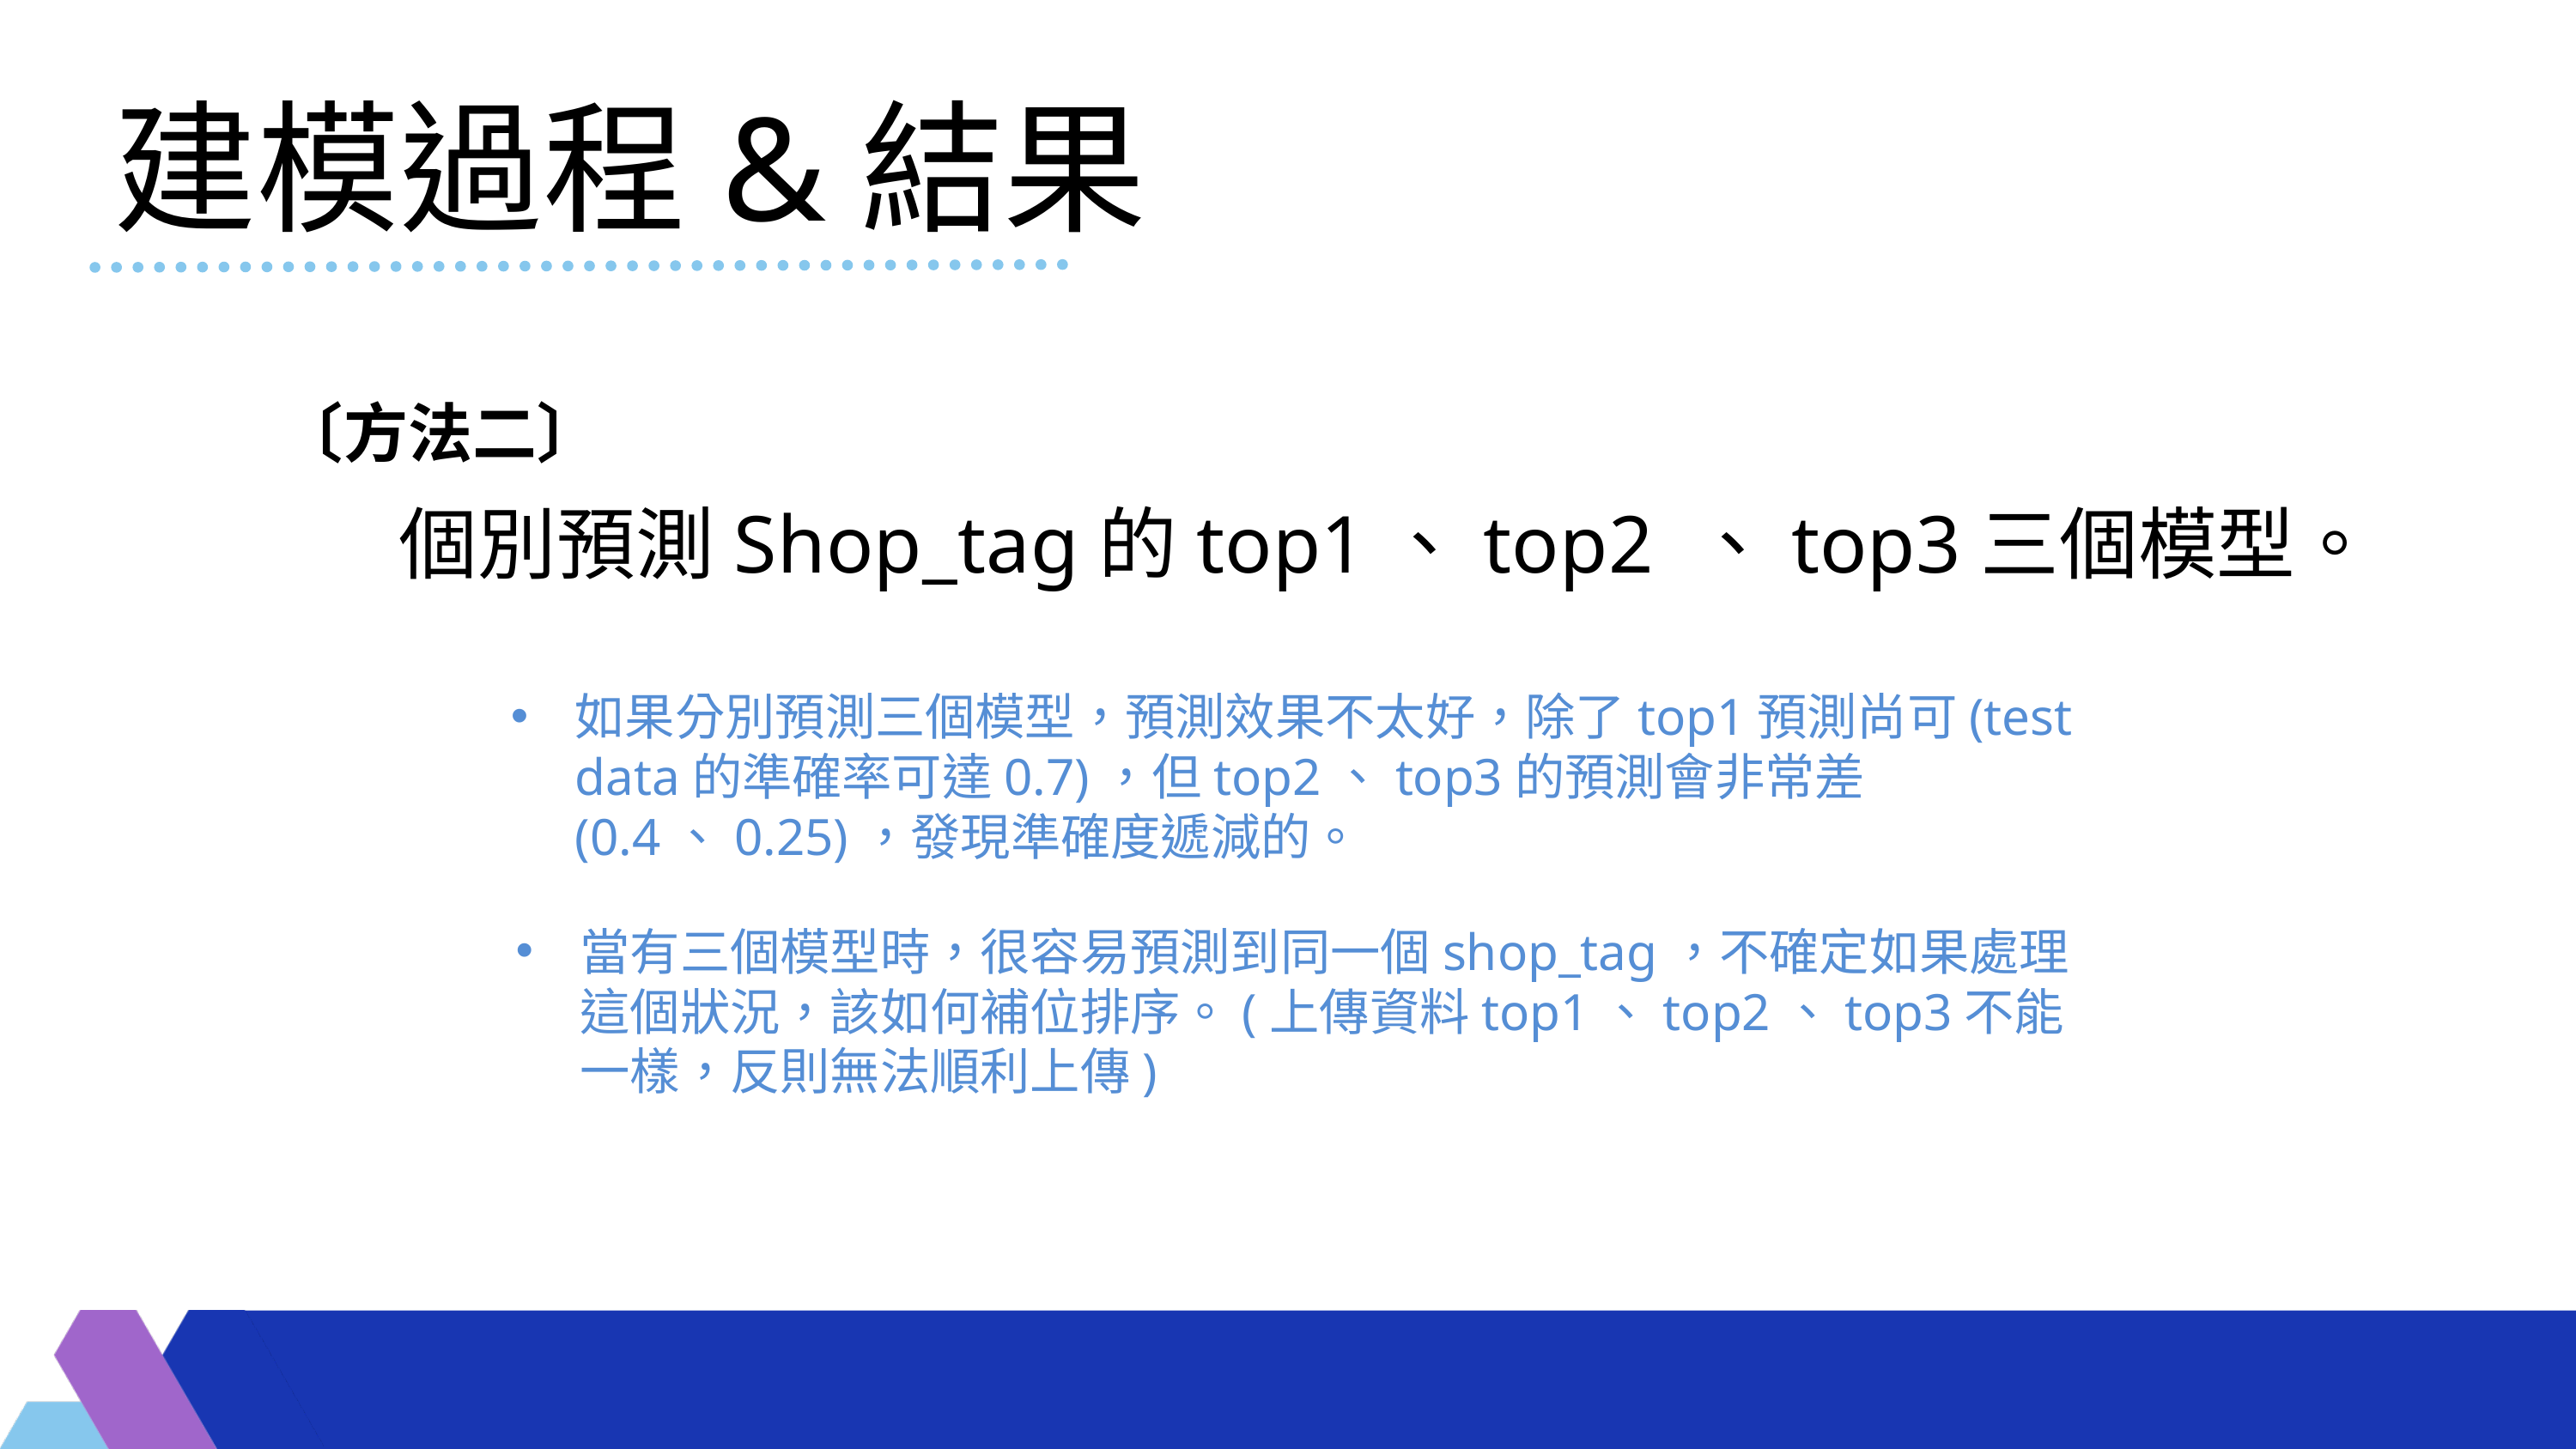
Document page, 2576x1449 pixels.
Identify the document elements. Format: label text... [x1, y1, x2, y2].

text_box 當有三個模型時，很容易預測到同一個shop_tag，不確定如果處理這個狀況，該如何補位排序。(上傳資料top1、top2、top3不能一樣，反則無法順利上傳) [502, 913, 2109, 1106]
text_box 建模過程&結果 [112, 186, 1482, 250]
text_box 如果分別預測三個模型，預測效果不太好，除了top1預測尚可(test data的準確率可達0.7)，但top2、top3的預測會非常差(0.4、0.25)，發現準確度遞減的。 [497, 679, 2125, 872]
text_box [0, 1310, 2576, 1449]
text_box 〔方法二〕 [266, 401, 615, 476]
text_box 個別預測Shop_tag的top1、top2 、top3三個模型。 [386, 488, 2424, 596]
